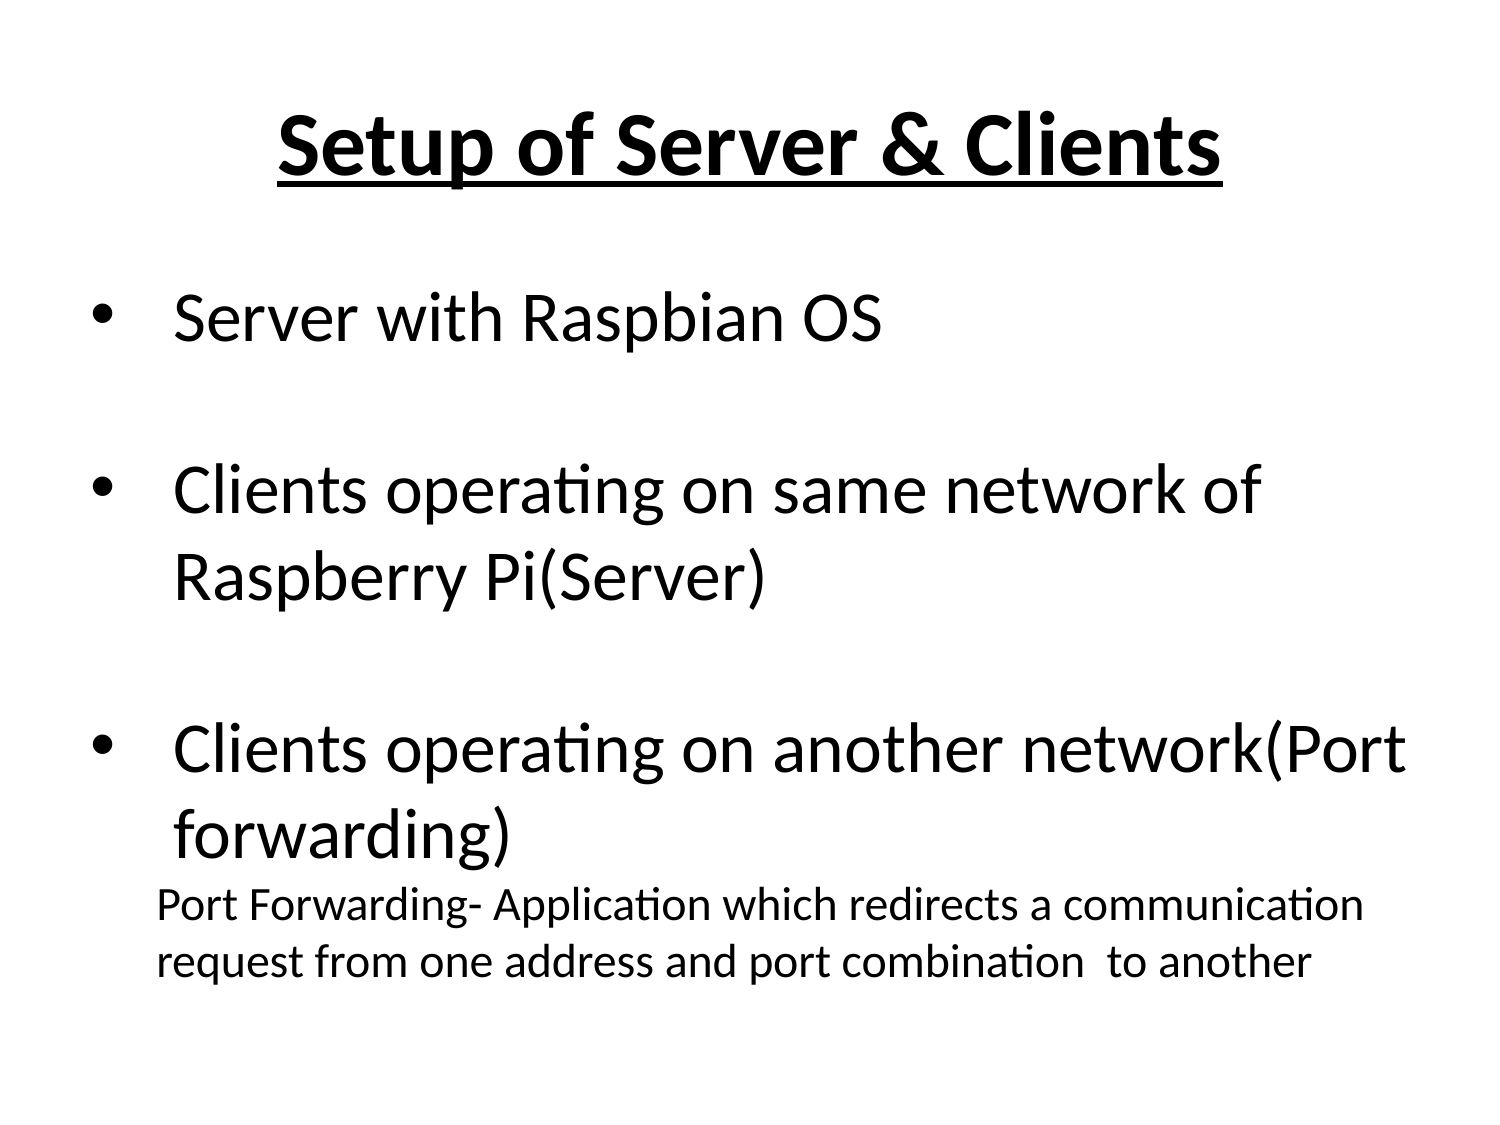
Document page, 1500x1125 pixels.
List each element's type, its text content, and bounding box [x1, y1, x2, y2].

list Server with Raspbian OS Clients operating on same network of Raspberry Pi(Server) Clients operating on another network(Port forwarding) Port Forwarding- Application which redirects a communication request from one address and port combination to another [75, 262, 1425, 1005]
title Setup of Server & Clients [75, 45, 1425, 233]
